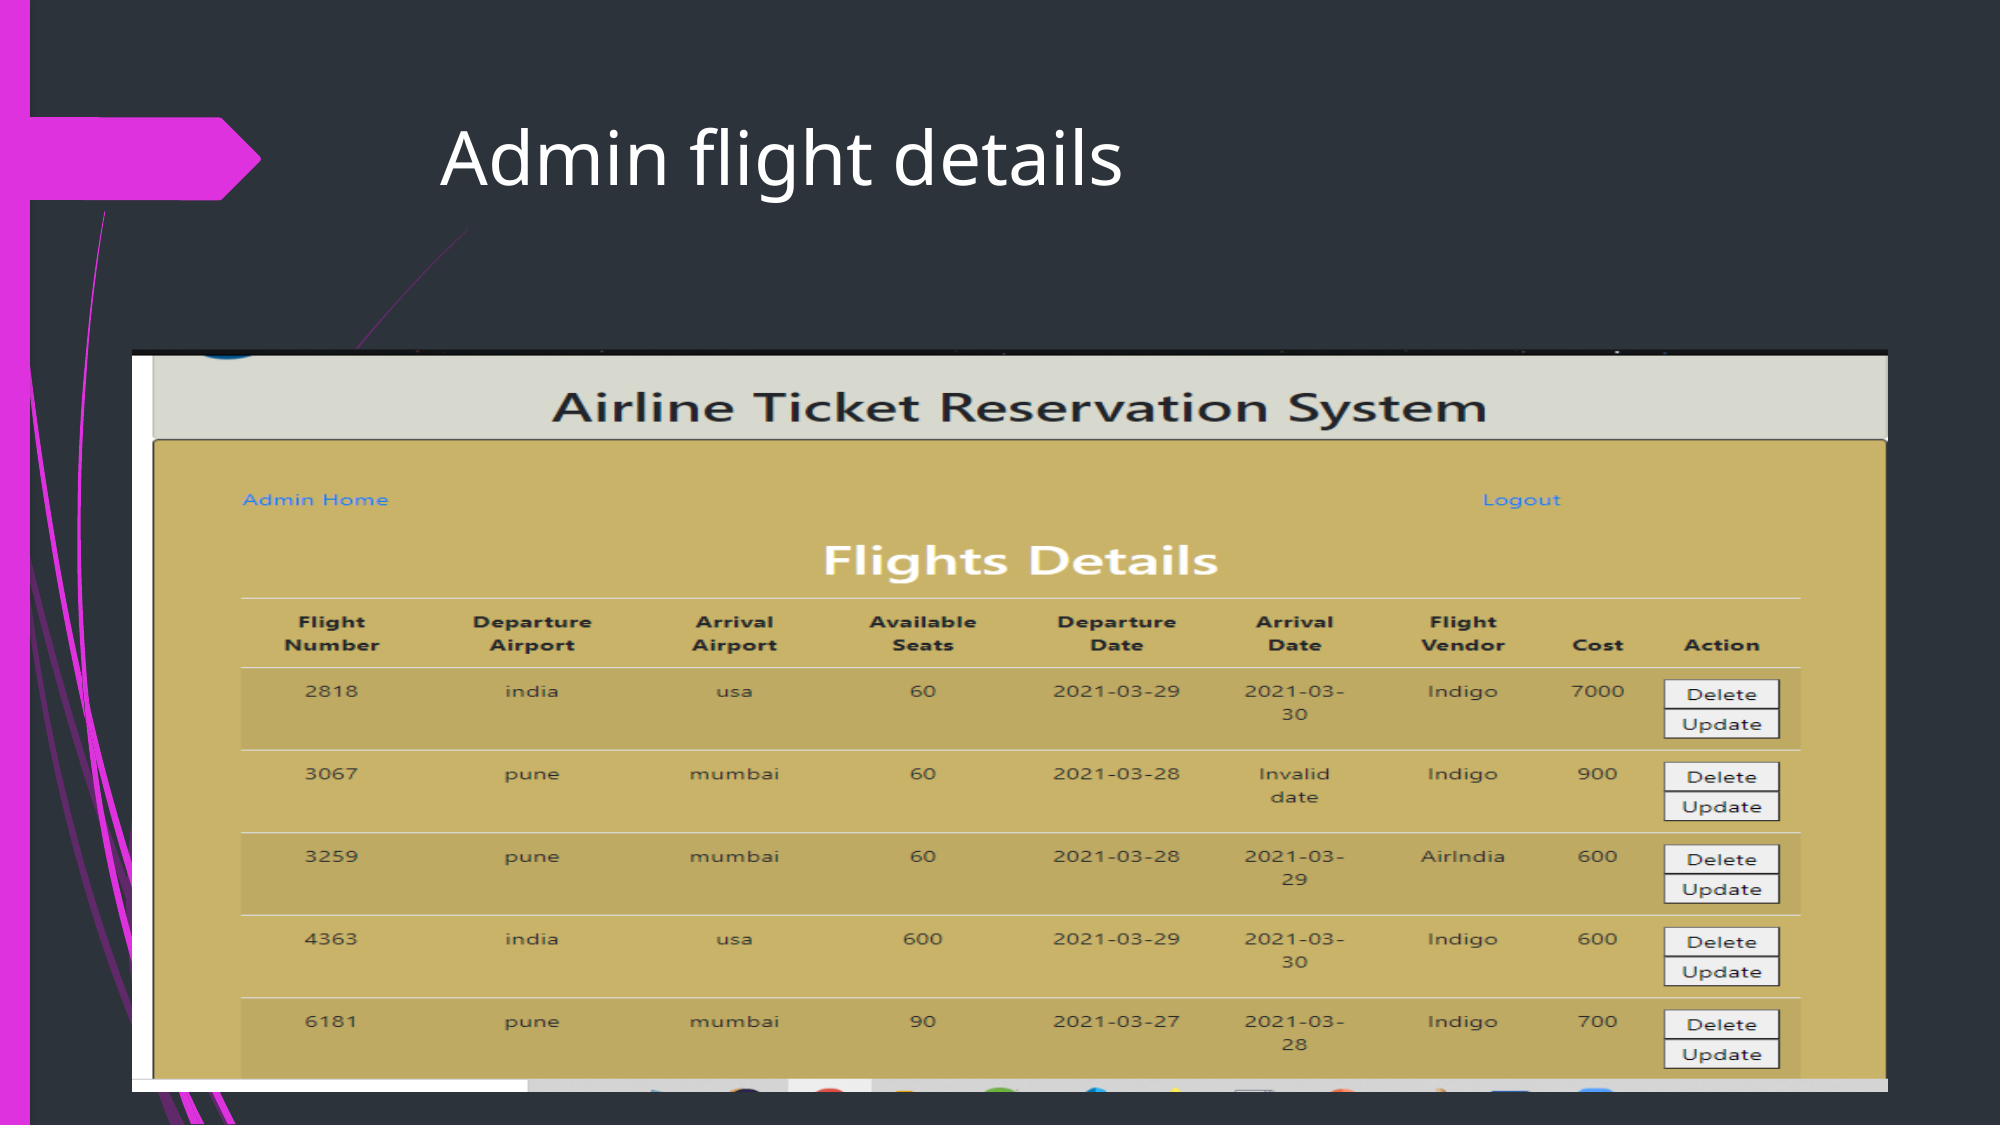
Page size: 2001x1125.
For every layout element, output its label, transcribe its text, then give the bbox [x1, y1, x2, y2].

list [132, 349, 1888, 1092]
title Admin flight details [425, 102, 1888, 313]
